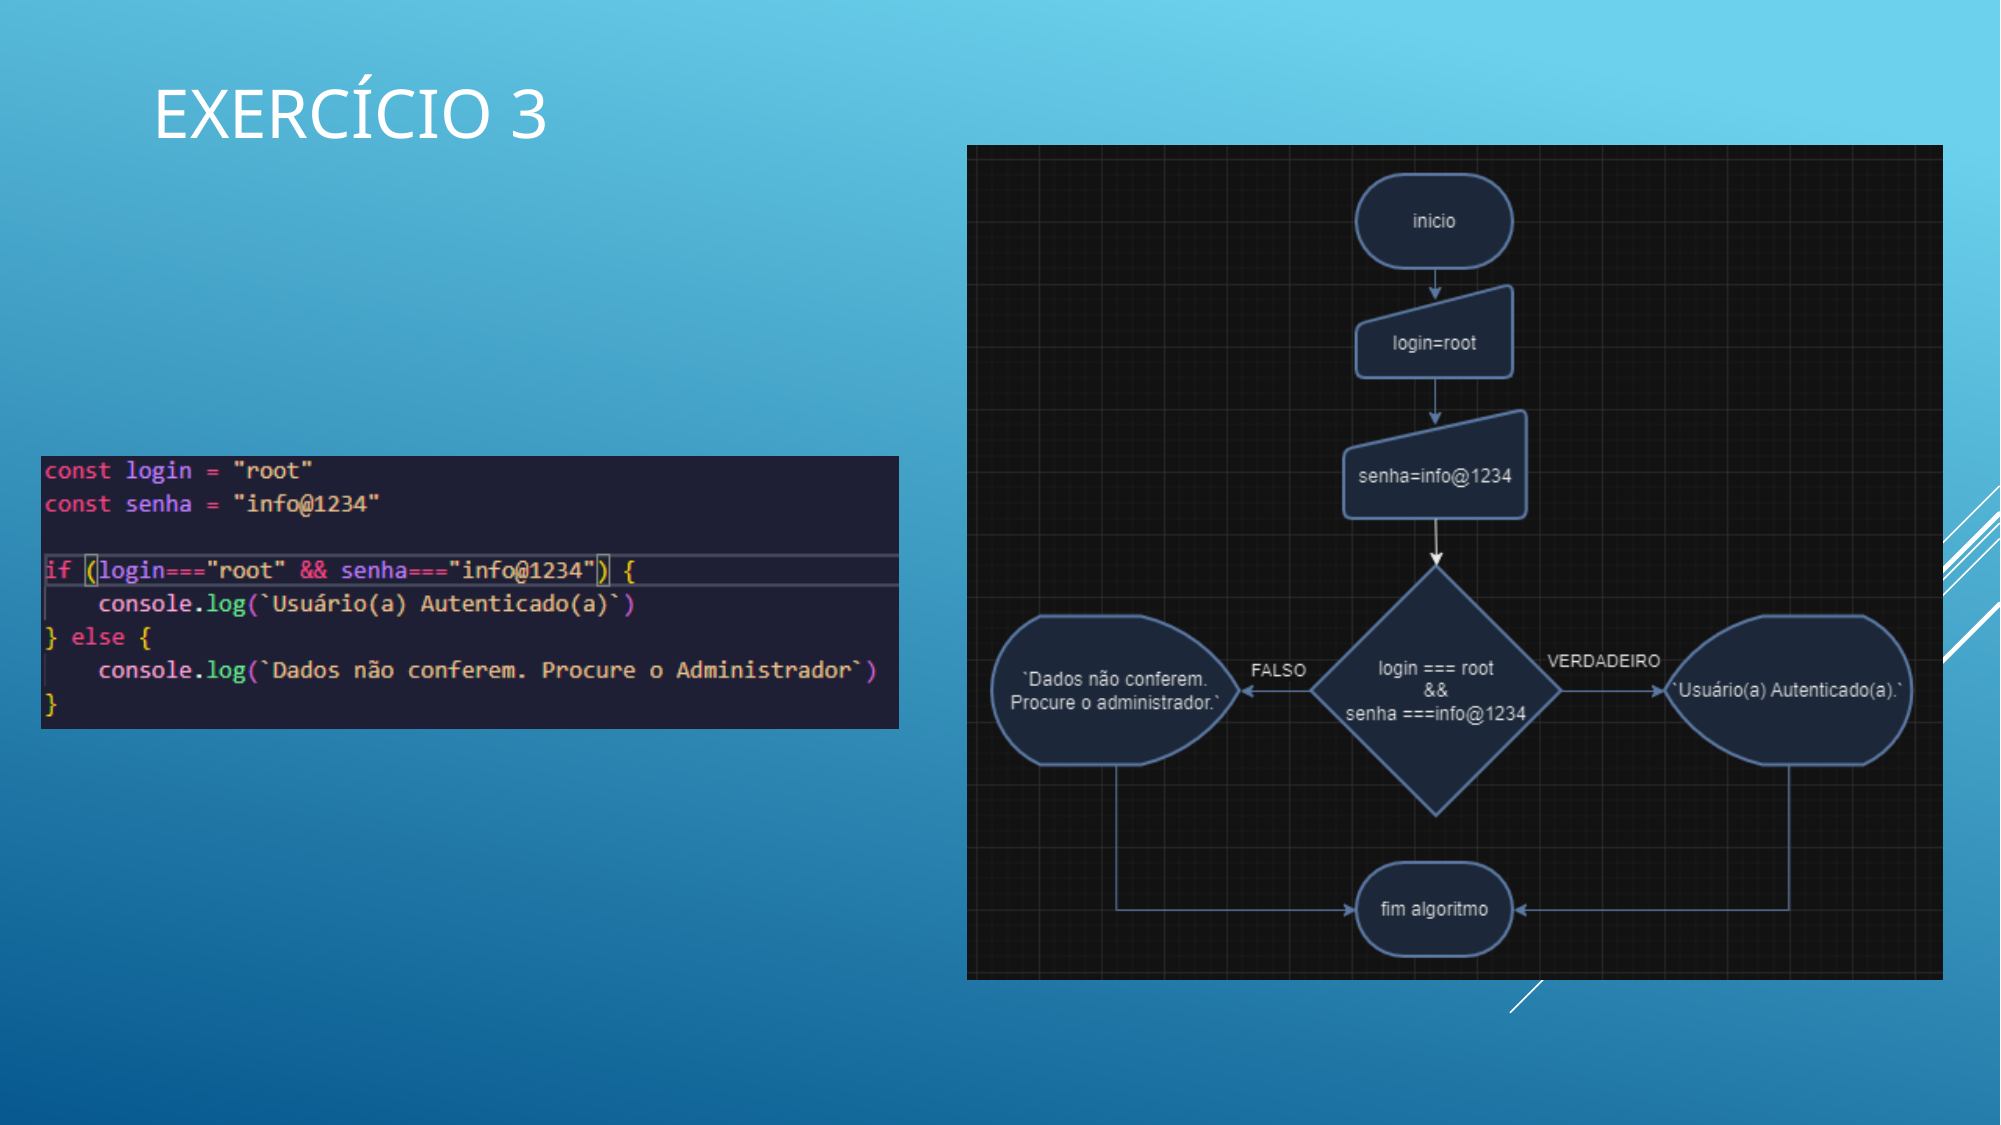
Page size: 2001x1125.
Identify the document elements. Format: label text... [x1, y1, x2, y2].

picture [967, 145, 1944, 980]
title Exercício 3 [137, 59, 579, 164]
picture [40, 456, 899, 730]
